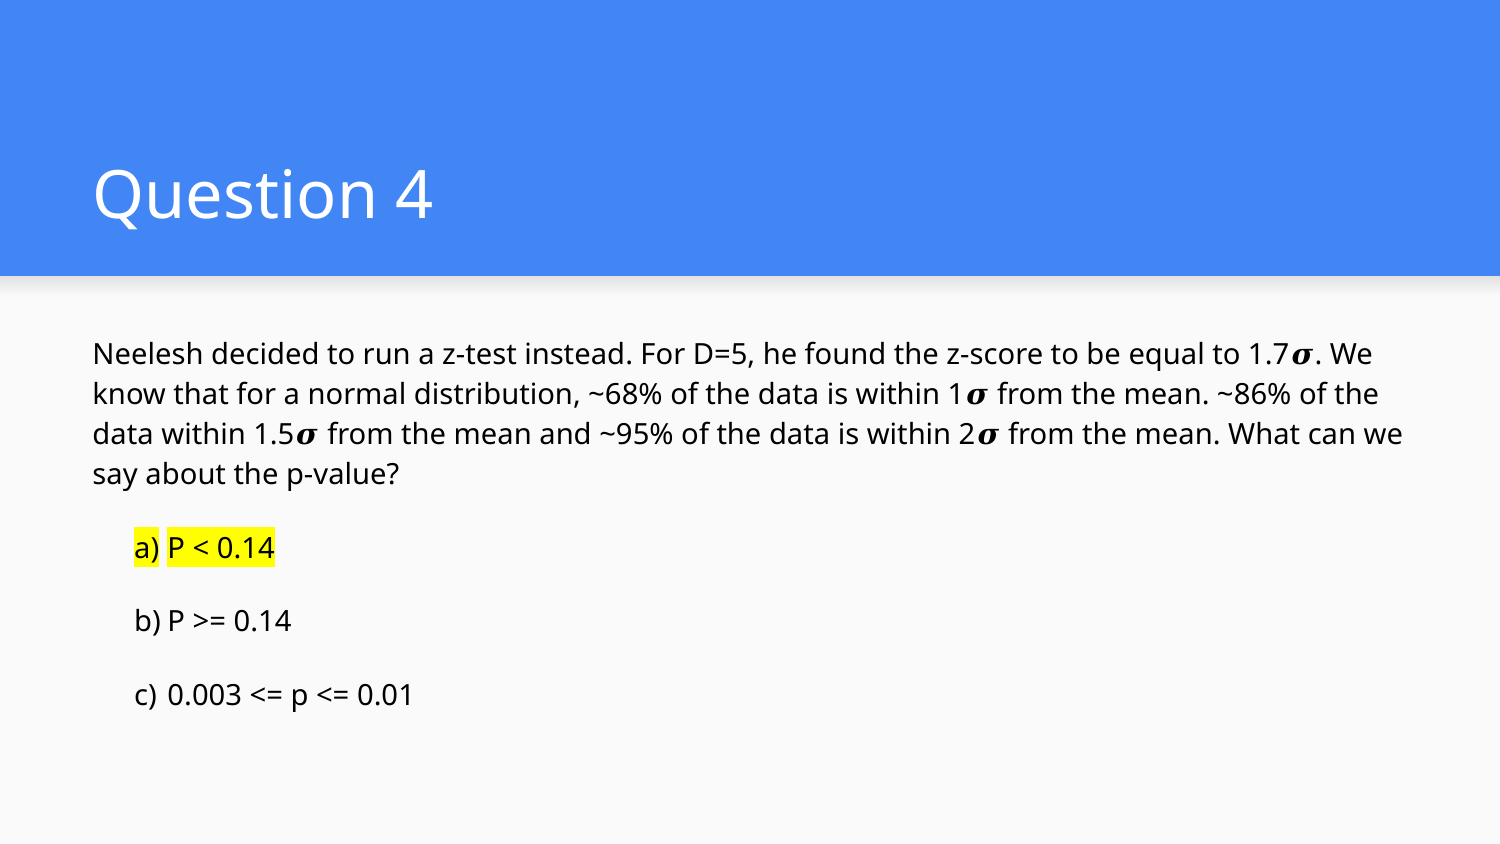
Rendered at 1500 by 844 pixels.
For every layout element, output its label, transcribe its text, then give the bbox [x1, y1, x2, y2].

title Question 4 [77, 121, 1427, 248]
list Neelesh decided to run a z-test instead. For D=5, he found the z-score to be equal to 1.7𝝈. We know that for a normal distribution, ~68% of the data is within 1𝝈 from the mean. ~86% of the data within 1.5𝝈 from the mean and ~95% of the data is within 2𝝈 from the mean. What can we say about the p-value? P < 0.14 P >= 0.14 0.003 <= p <= 0.01 [77, 314, 1427, 760]
